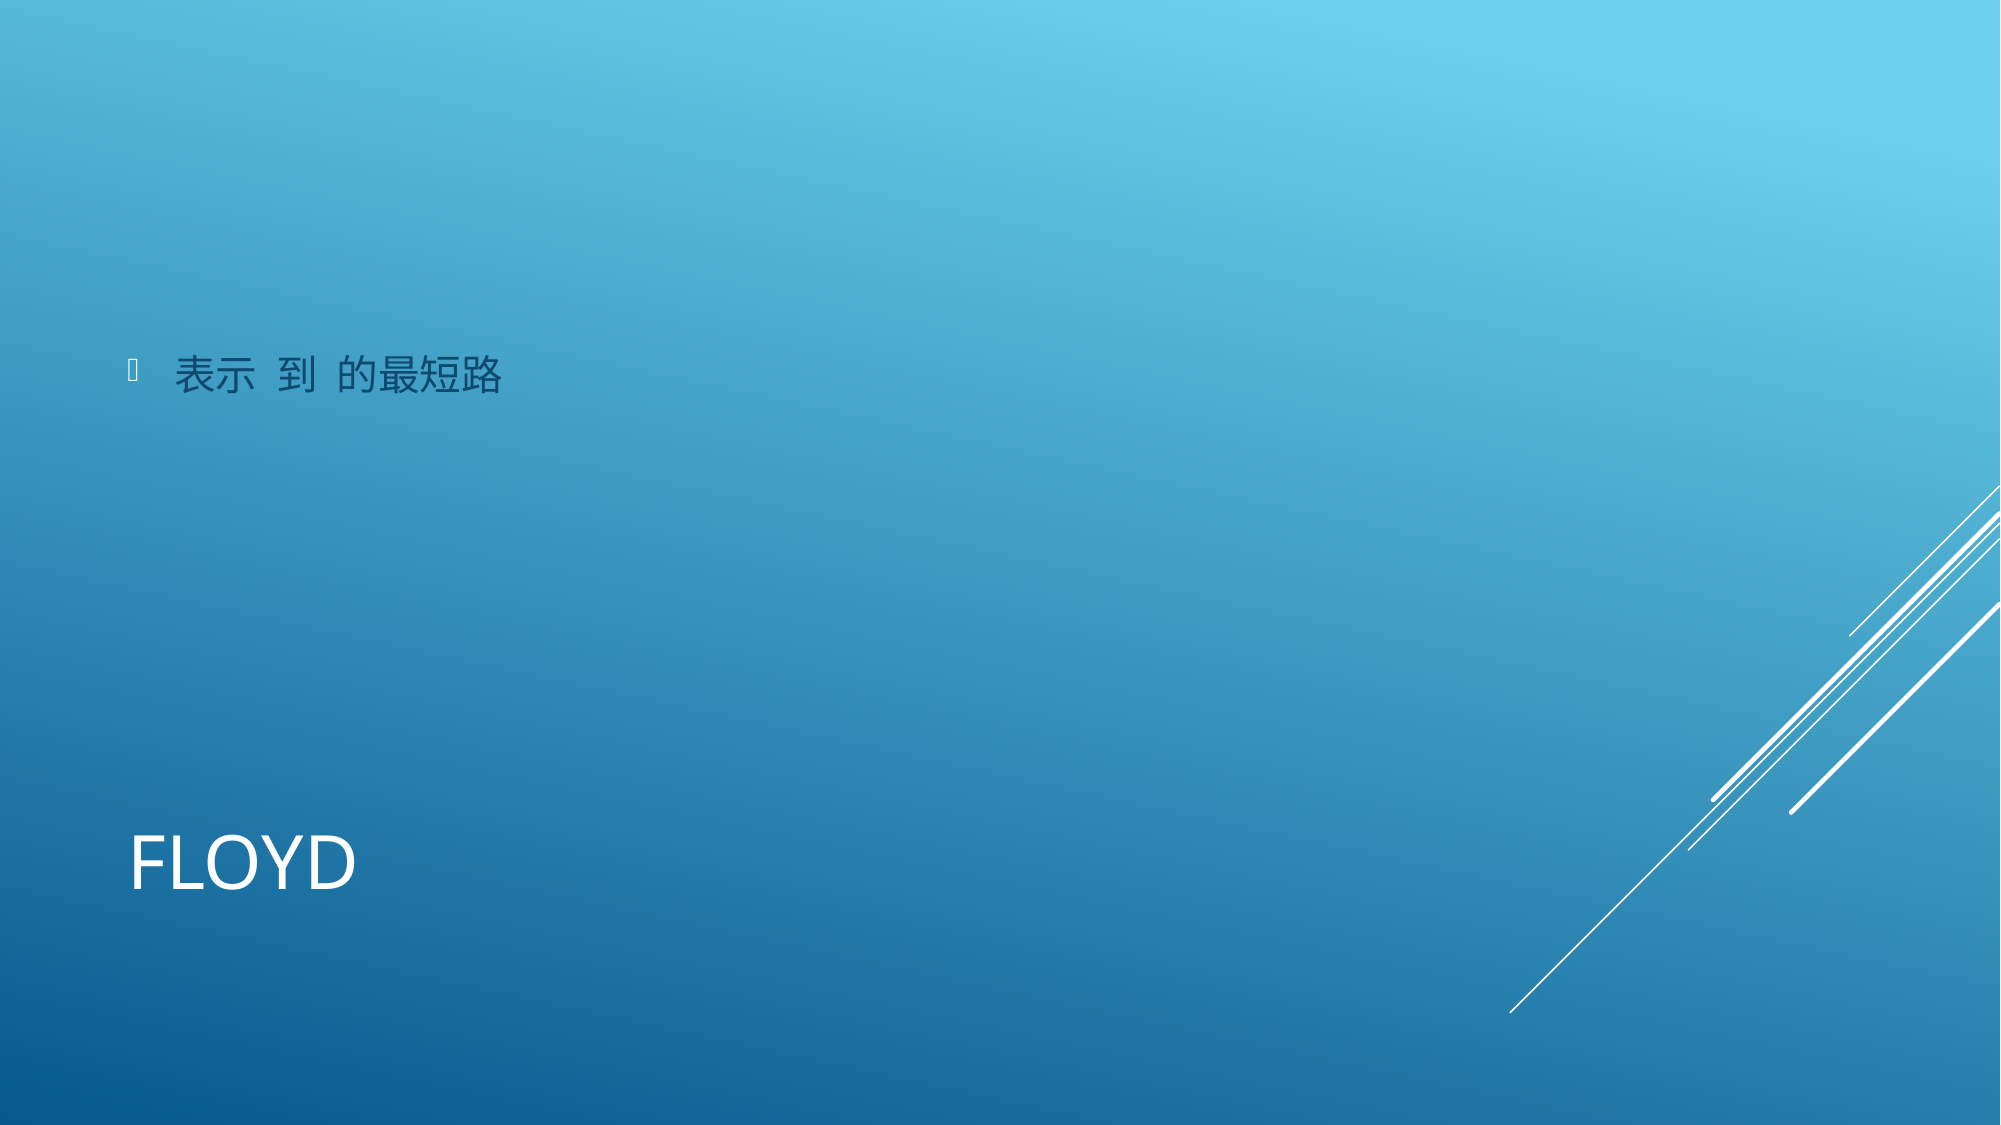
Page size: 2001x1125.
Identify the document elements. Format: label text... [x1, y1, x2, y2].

title Floyd [112, 736, 1513, 984]
